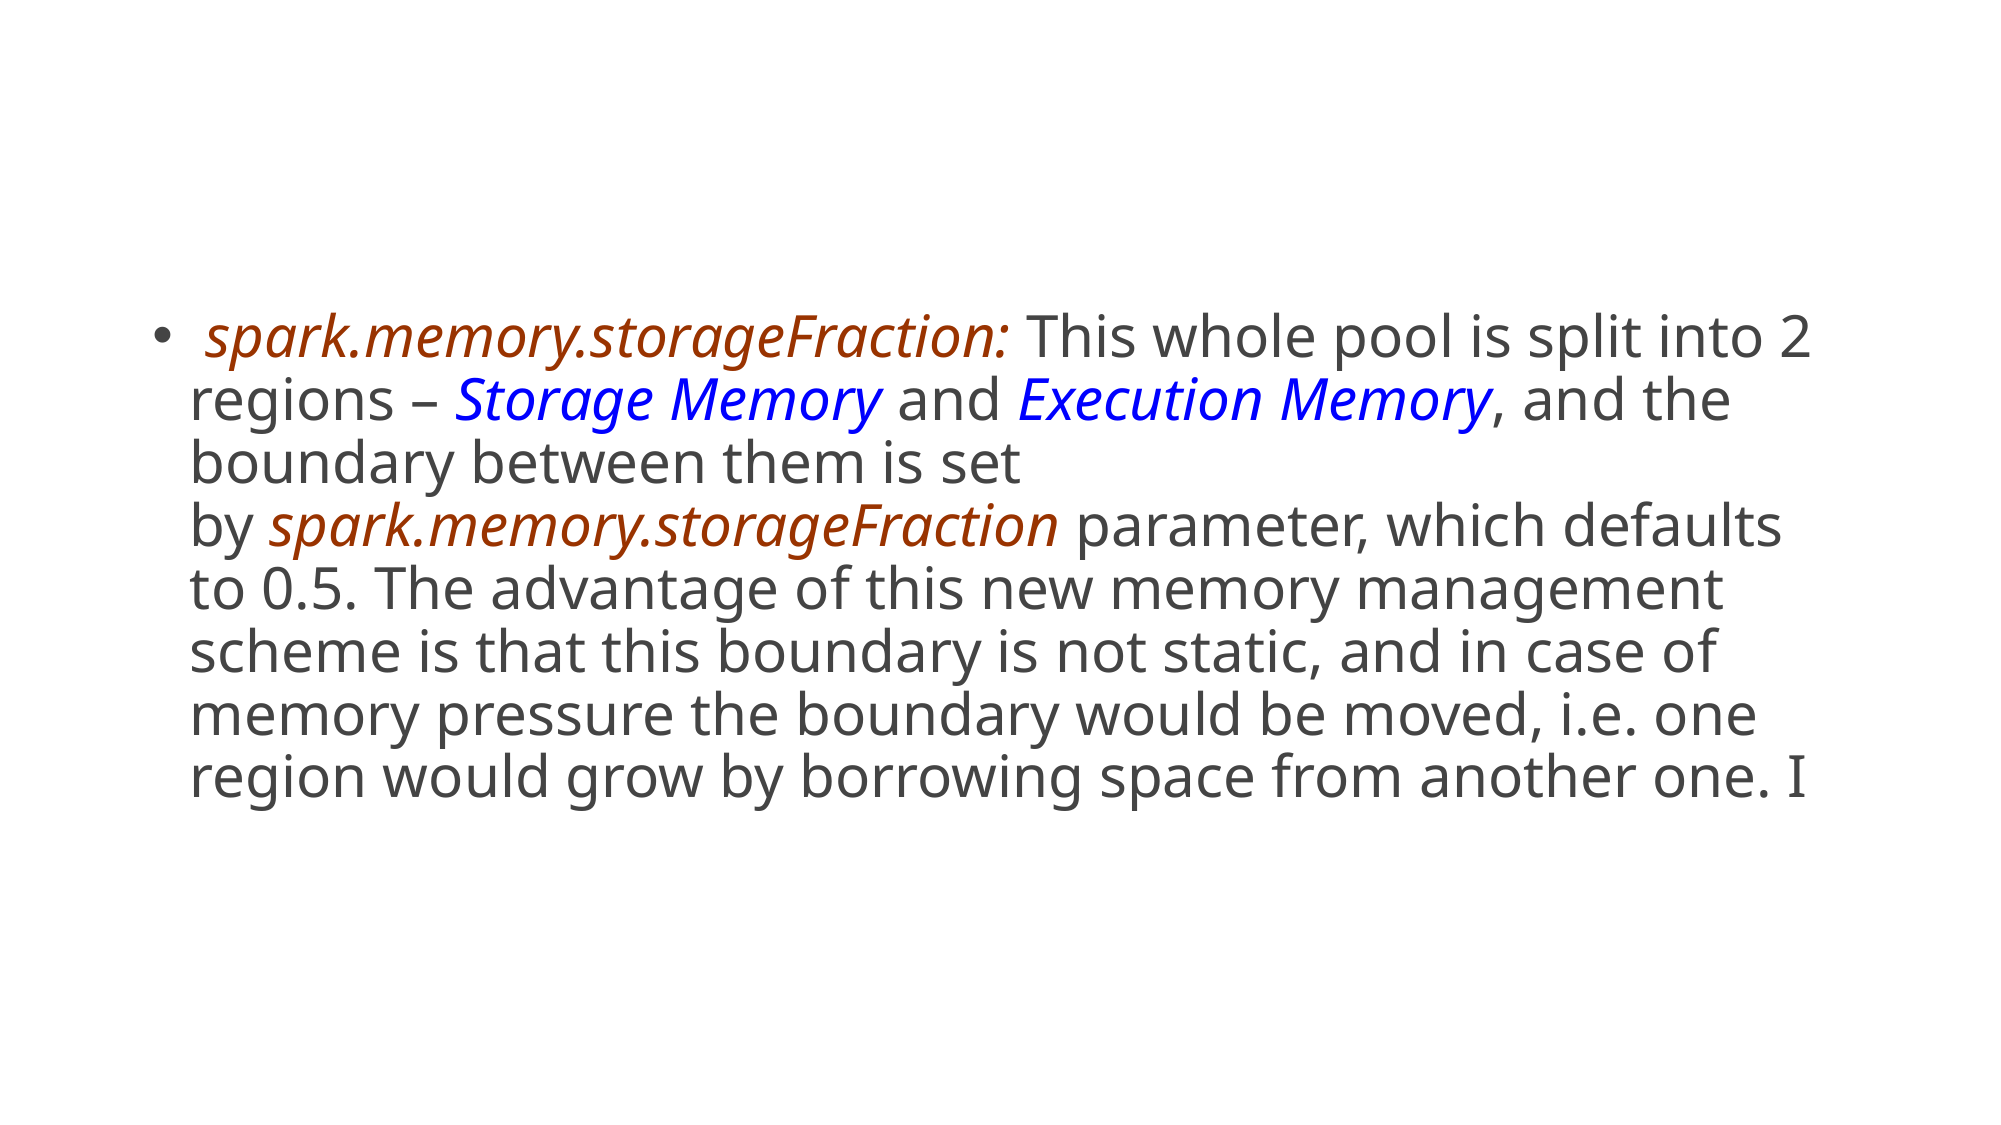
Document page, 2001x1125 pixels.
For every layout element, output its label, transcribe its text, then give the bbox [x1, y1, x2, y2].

list spark.memory.storageFraction: This whole pool is split into 2 regions – Storage Memory and Execution Memory, and the boundary between them is set by spark.memory.storageFraction parameter, which defaults to 0.5. The advantage of this new memory management scheme is that this boundary is not static, and in case of memory pressure the boundary would be moved, i.e. one region would grow by borrowing space from another one. I [137, 299, 1863, 1014]
